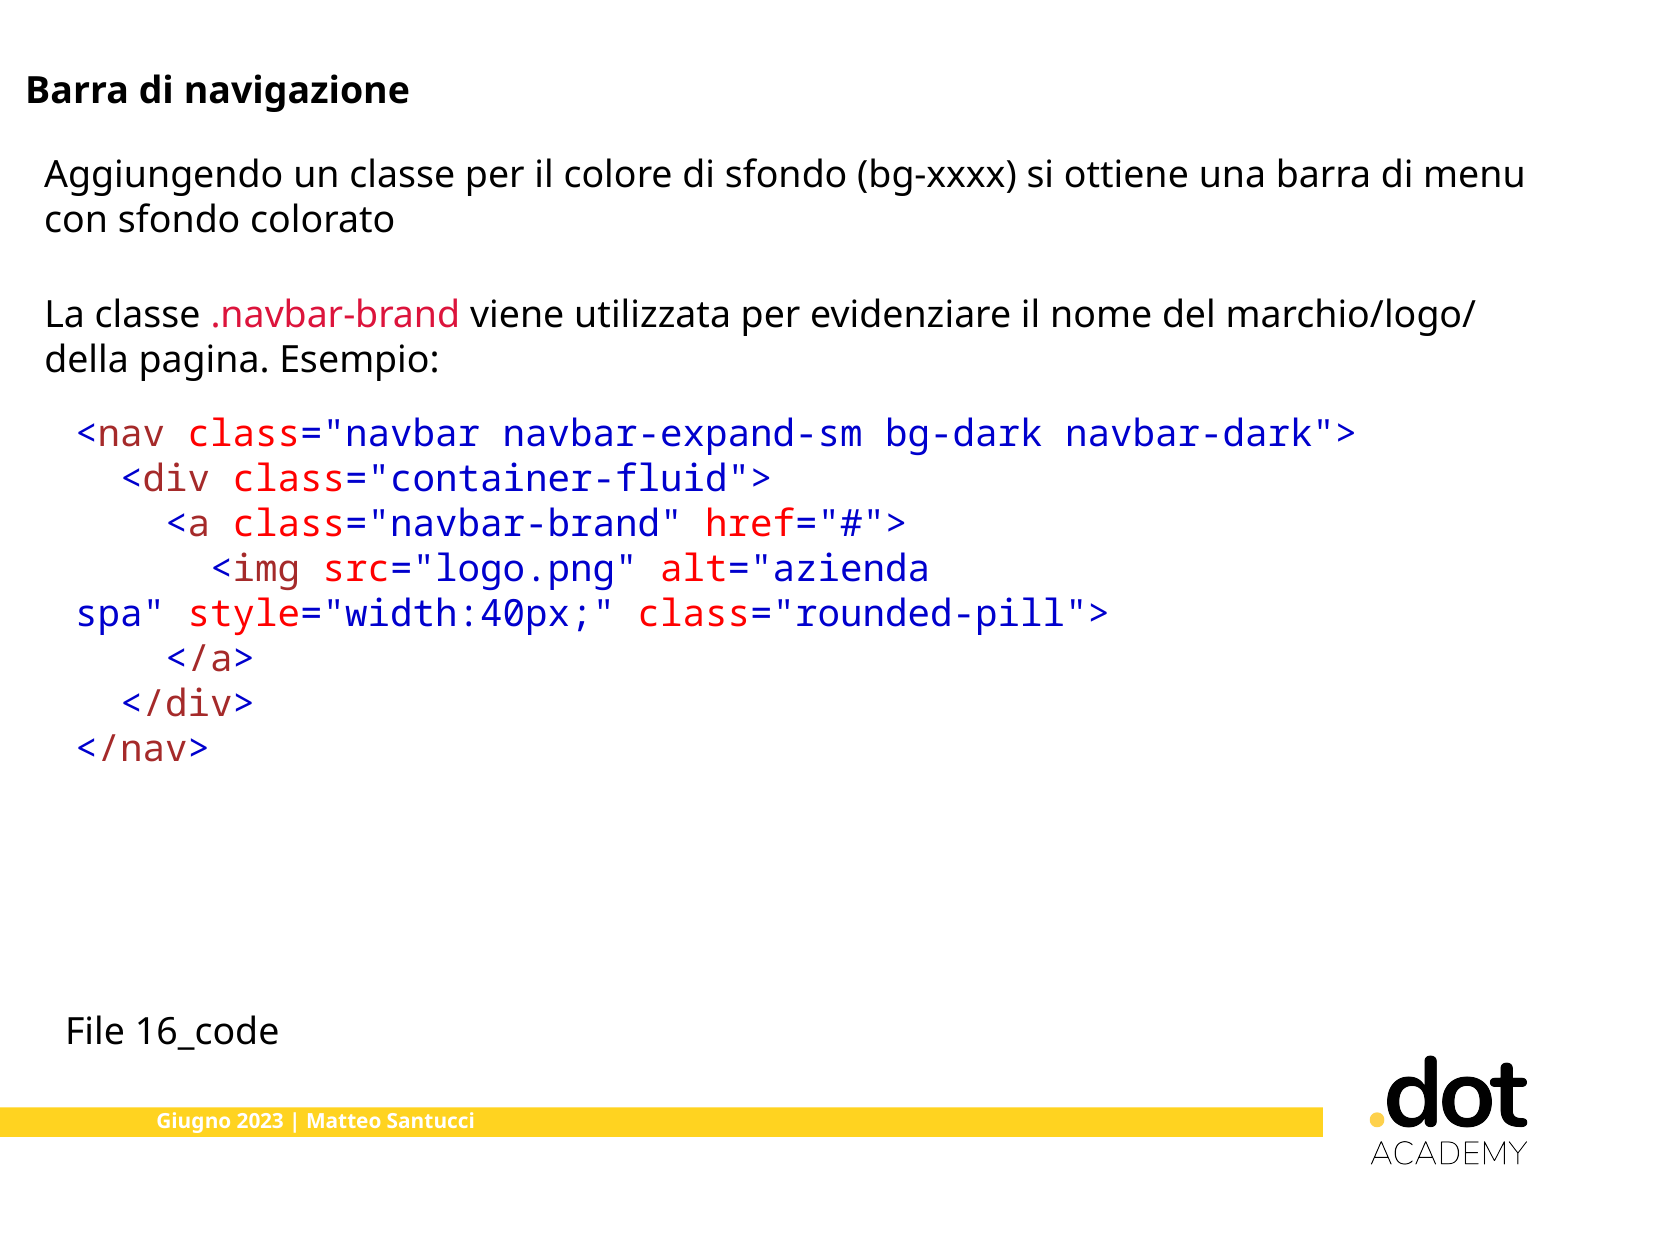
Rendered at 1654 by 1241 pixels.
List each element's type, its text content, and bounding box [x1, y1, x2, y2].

text_box <nav class="navbar navbar-expand-sm bg-dark navbar-dark"> <div class="container-fluid"> <a class="navbar-brand" href="#"> <img src="logo.png" alt="azienda spa" style="width:40px;" class="rounded-pill"> </a> </div> </nav> [60, 401, 1571, 777]
picture [1326, 1003, 1572, 1217]
text_box Barra di navigazione [10, 58, 1147, 109]
text_box La classe .navbar-brand viene utilizzata per evidenziare il nome del marchio/logo/ della pagina. Esempio: [29, 282, 1571, 388]
text_box Giugno 2023 | Matteo Santucci [141, 1100, 809, 1158]
text_box File 16_code [50, 977, 895, 1060]
text_box Aggiungendo un classe per il colore di sfondo (bg-xxxx) si ottiene una barra di menu con sfondo colorato [29, 142, 1589, 248]
